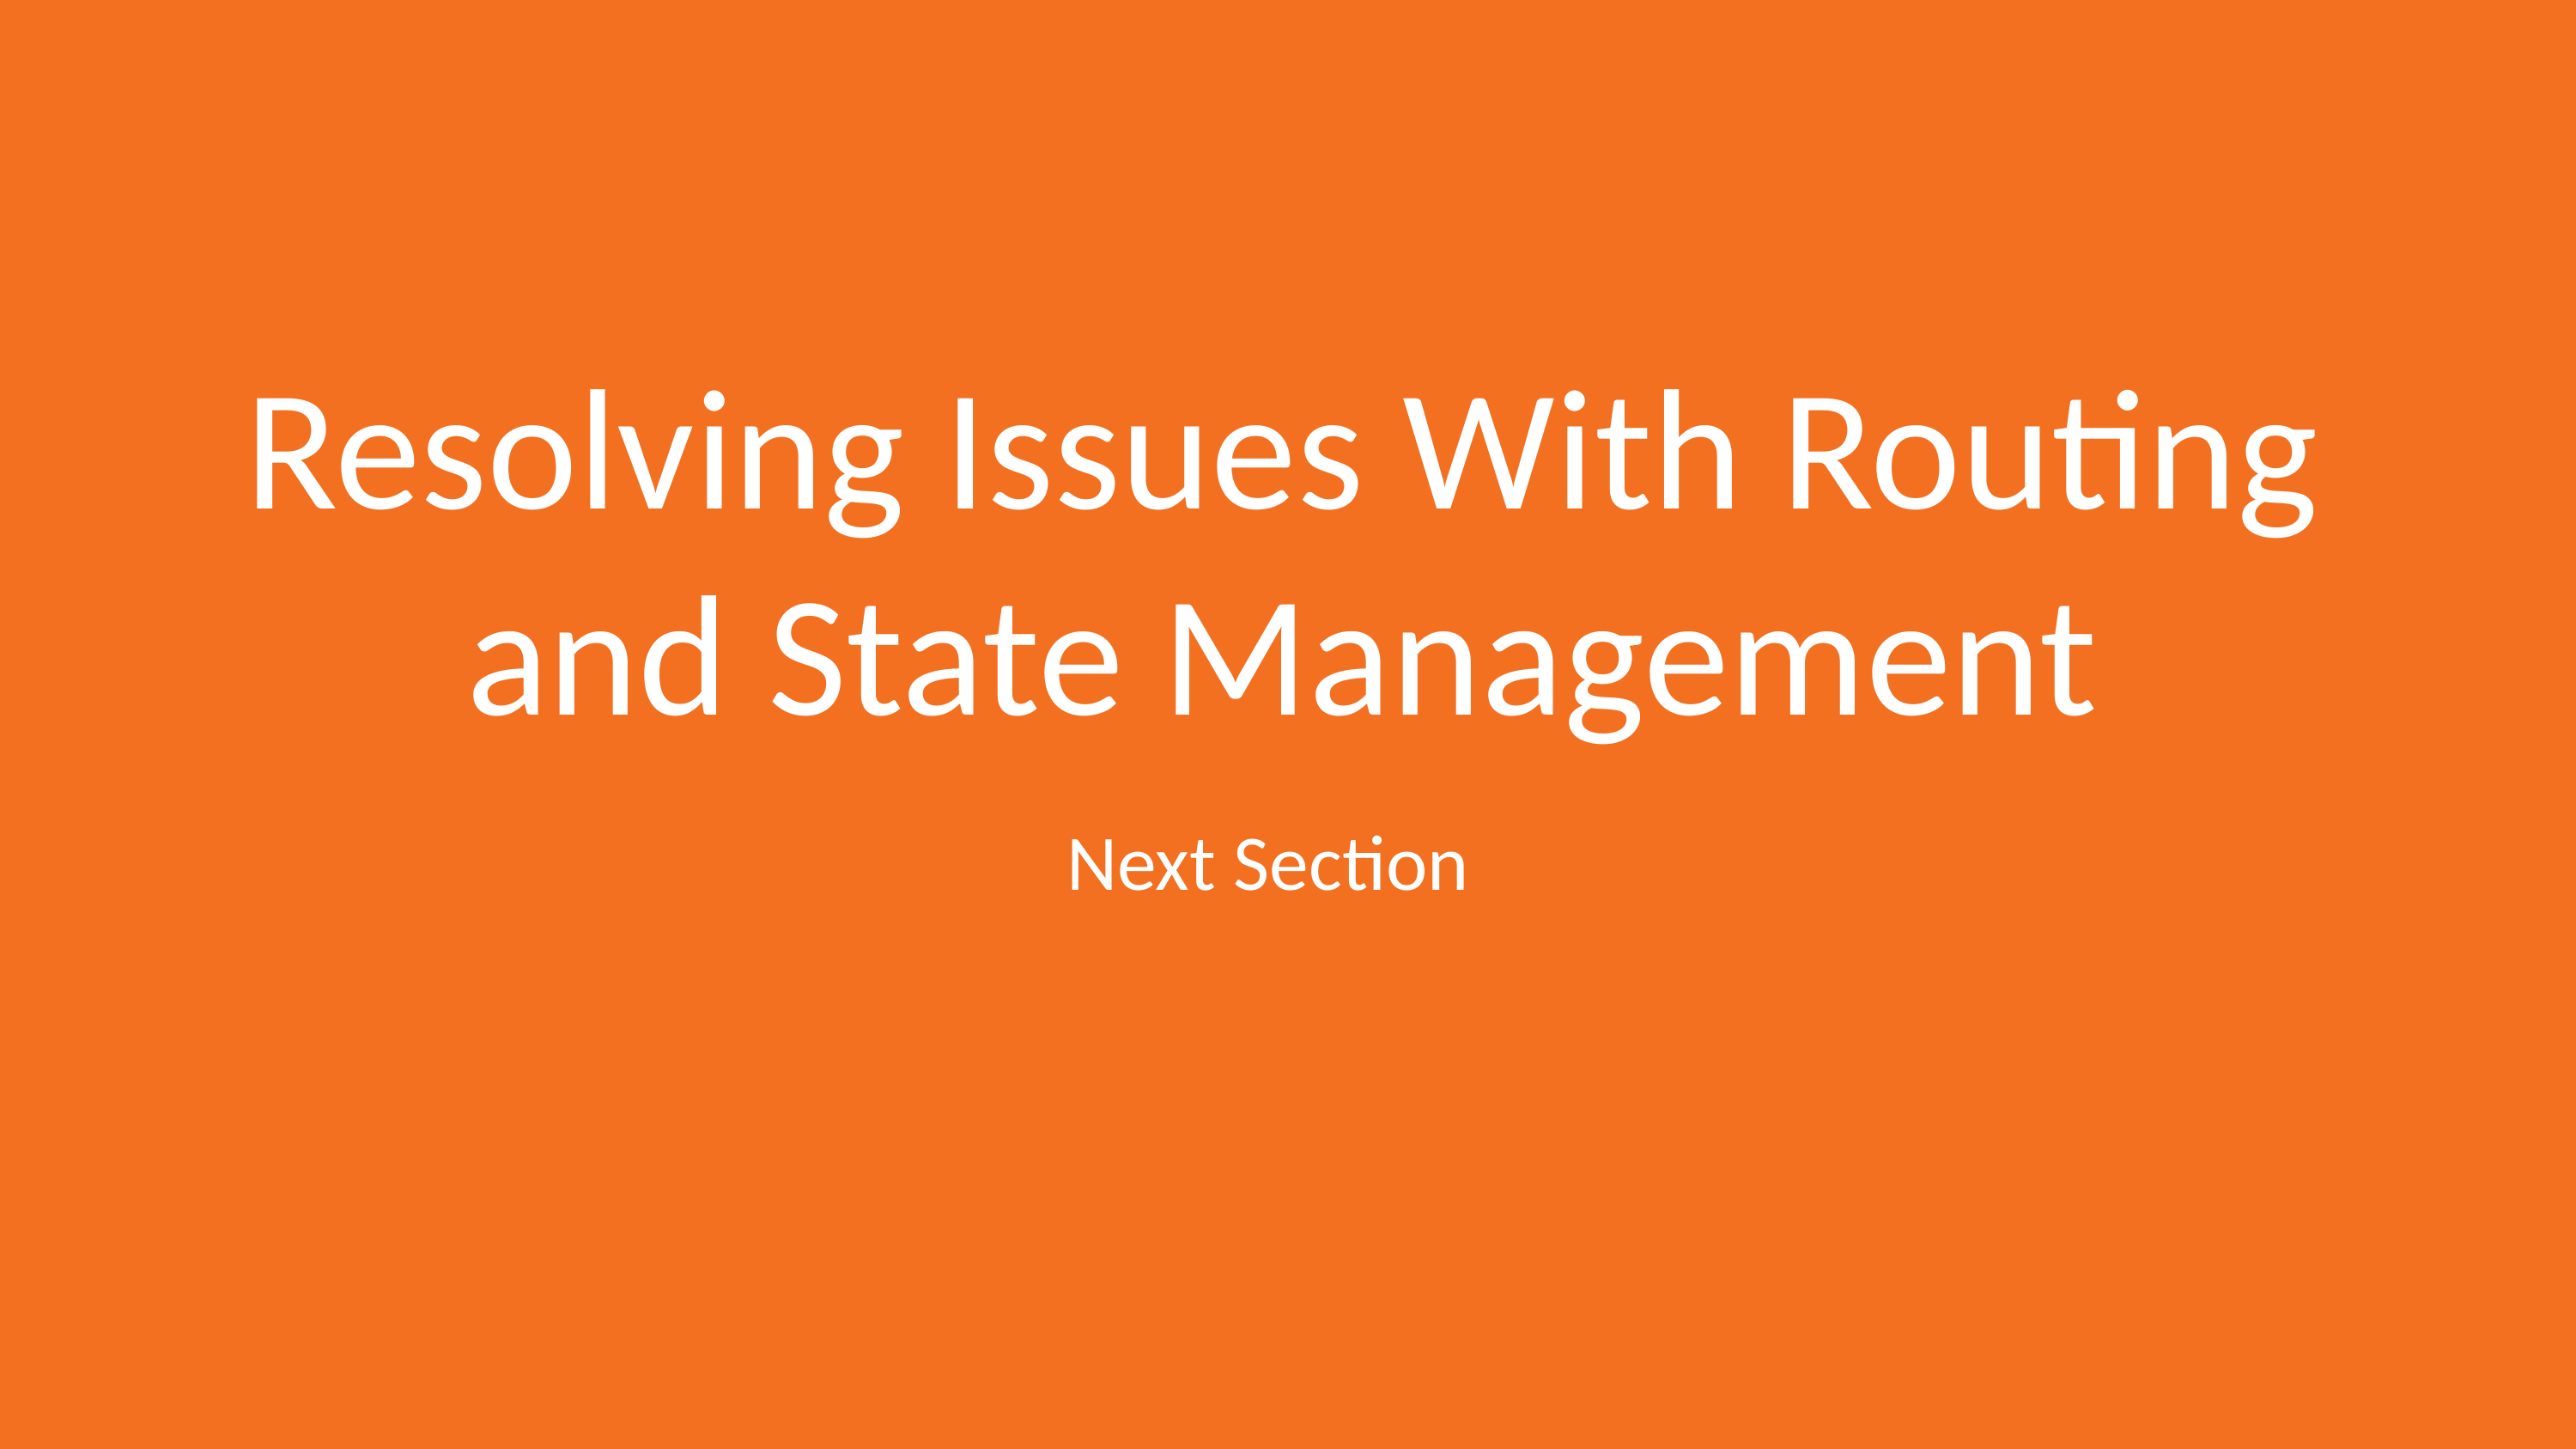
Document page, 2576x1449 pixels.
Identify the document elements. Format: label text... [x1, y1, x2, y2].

subtitle Next Section [109, 785, 2427, 908]
title Resolving Issues With Routing and State Management [109, 512, 2456, 776]
